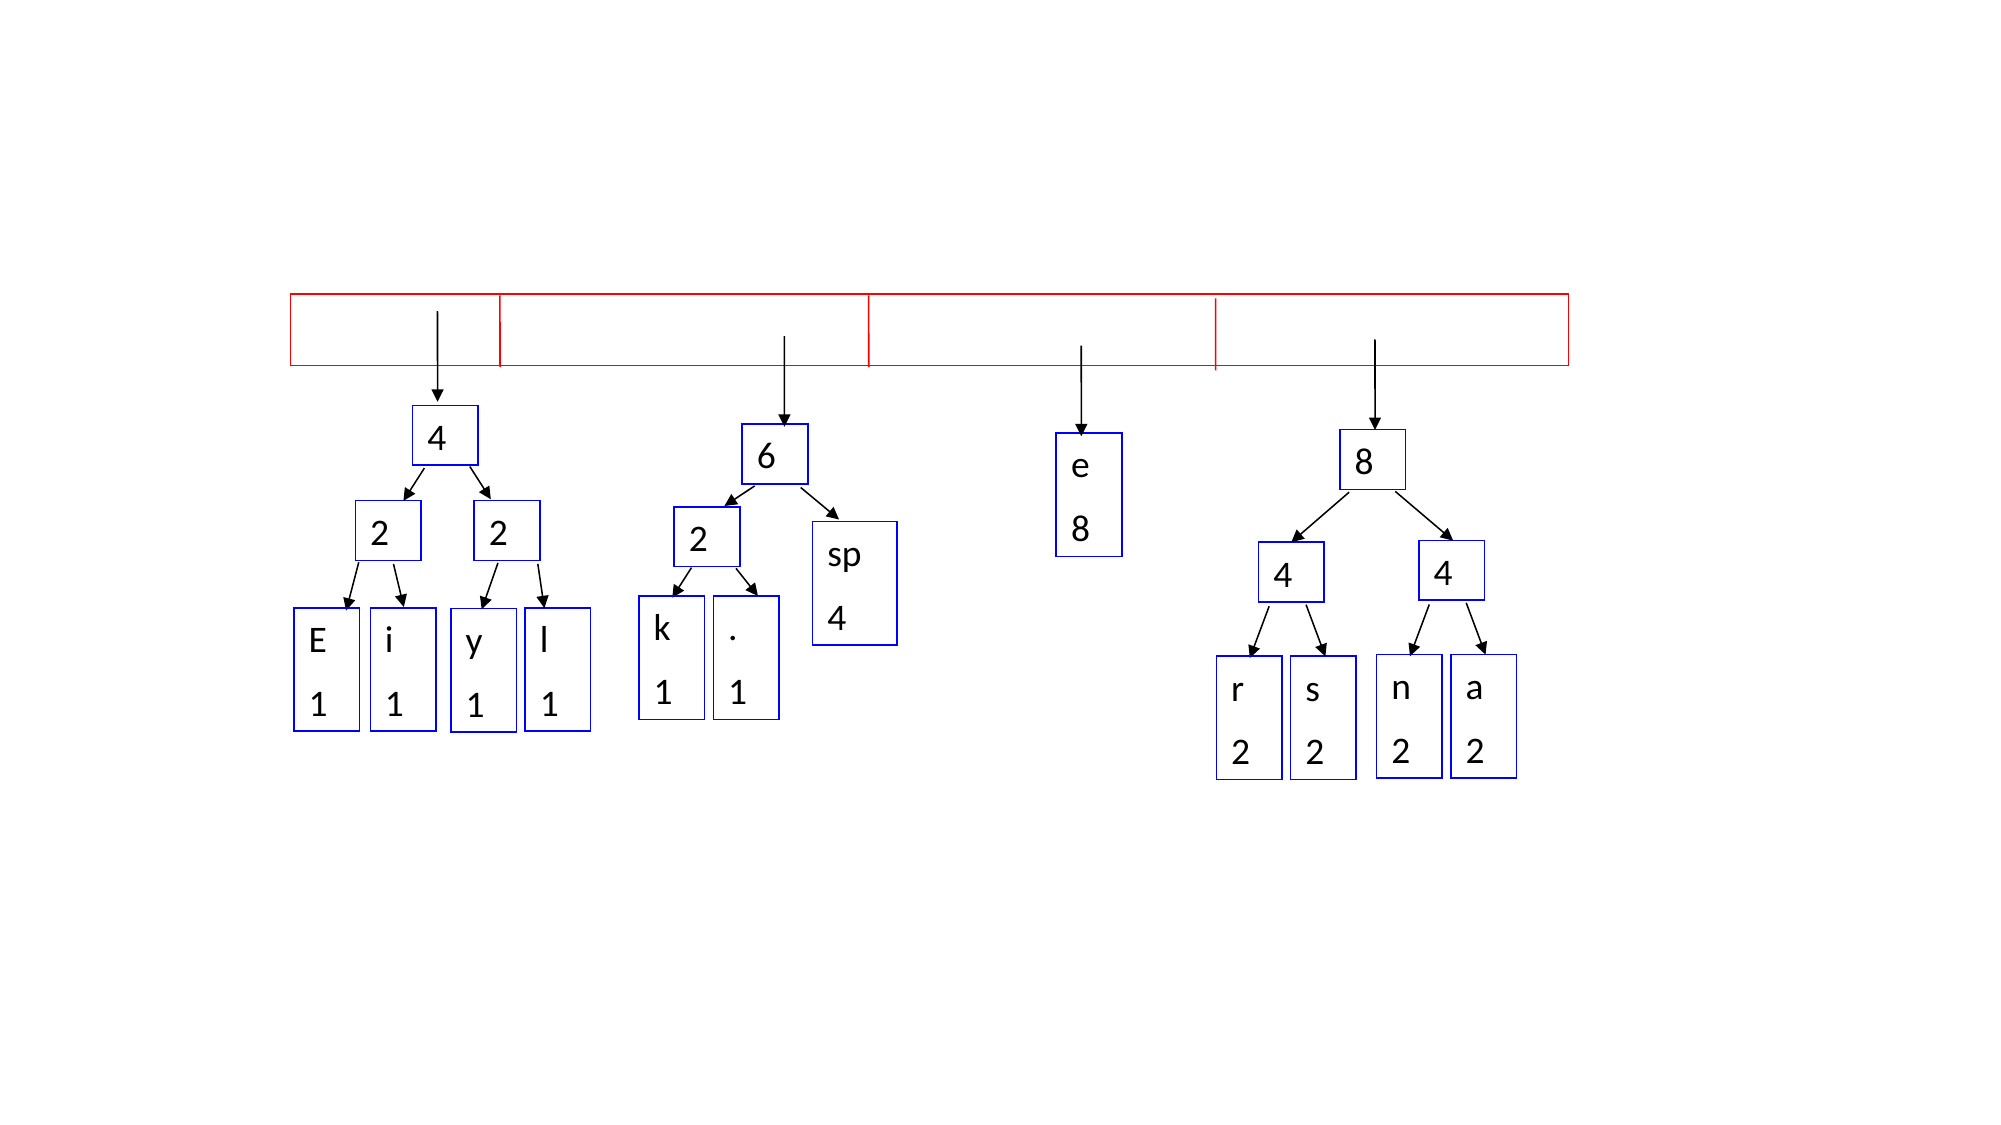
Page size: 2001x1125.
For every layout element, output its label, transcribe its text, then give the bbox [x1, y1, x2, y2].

text_box [724, 485, 755, 506]
text_box [1395, 491, 1454, 541]
text_box 8 [1339, 429, 1406, 490]
text_box [479, 562, 499, 608]
text_box 2 [674, 506, 740, 567]
text_box [536, 563, 549, 609]
text_box 4 [1258, 542, 1325, 602]
text_box [393, 563, 407, 608]
text_box [403, 468, 425, 501]
text_box 2 [355, 500, 422, 561]
text_box 6 [742, 424, 808, 484]
text_box [469, 466, 491, 500]
text_box [343, 562, 359, 607]
text_box k 1 [639, 596, 705, 720]
text_box sp 4 [812, 521, 897, 645]
text_box e 8 [1056, 432, 1122, 557]
text_box i 1 [370, 607, 436, 732]
text_box [735, 568, 758, 596]
text_box s 2 [1290, 656, 1357, 780]
text_box [1368, 339, 1382, 430]
text_box [1248, 606, 1270, 656]
text_box E 1 [293, 607, 360, 732]
text_box n 2 [1376, 654, 1443, 778]
text_box [1291, 492, 1350, 543]
text_box . 1 [713, 596, 779, 720]
text_box [800, 487, 840, 520]
text_box l 1 [525, 607, 591, 732]
text_box [1075, 345, 1088, 437]
text_box y 1 [450, 608, 517, 733]
text_box a 2 [1450, 654, 1517, 778]
text_box 4 [412, 405, 479, 466]
text_box [431, 311, 444, 402]
text_box [1305, 604, 1327, 657]
text_box [778, 336, 791, 427]
text_box [1466, 602, 1488, 655]
text_box 2 [474, 500, 540, 561]
text_box r 2 [1216, 656, 1282, 780]
text_box [1408, 604, 1430, 654]
text_box [672, 567, 692, 596]
text_box 4 [1418, 540, 1485, 601]
text_box [290, 293, 1569, 366]
